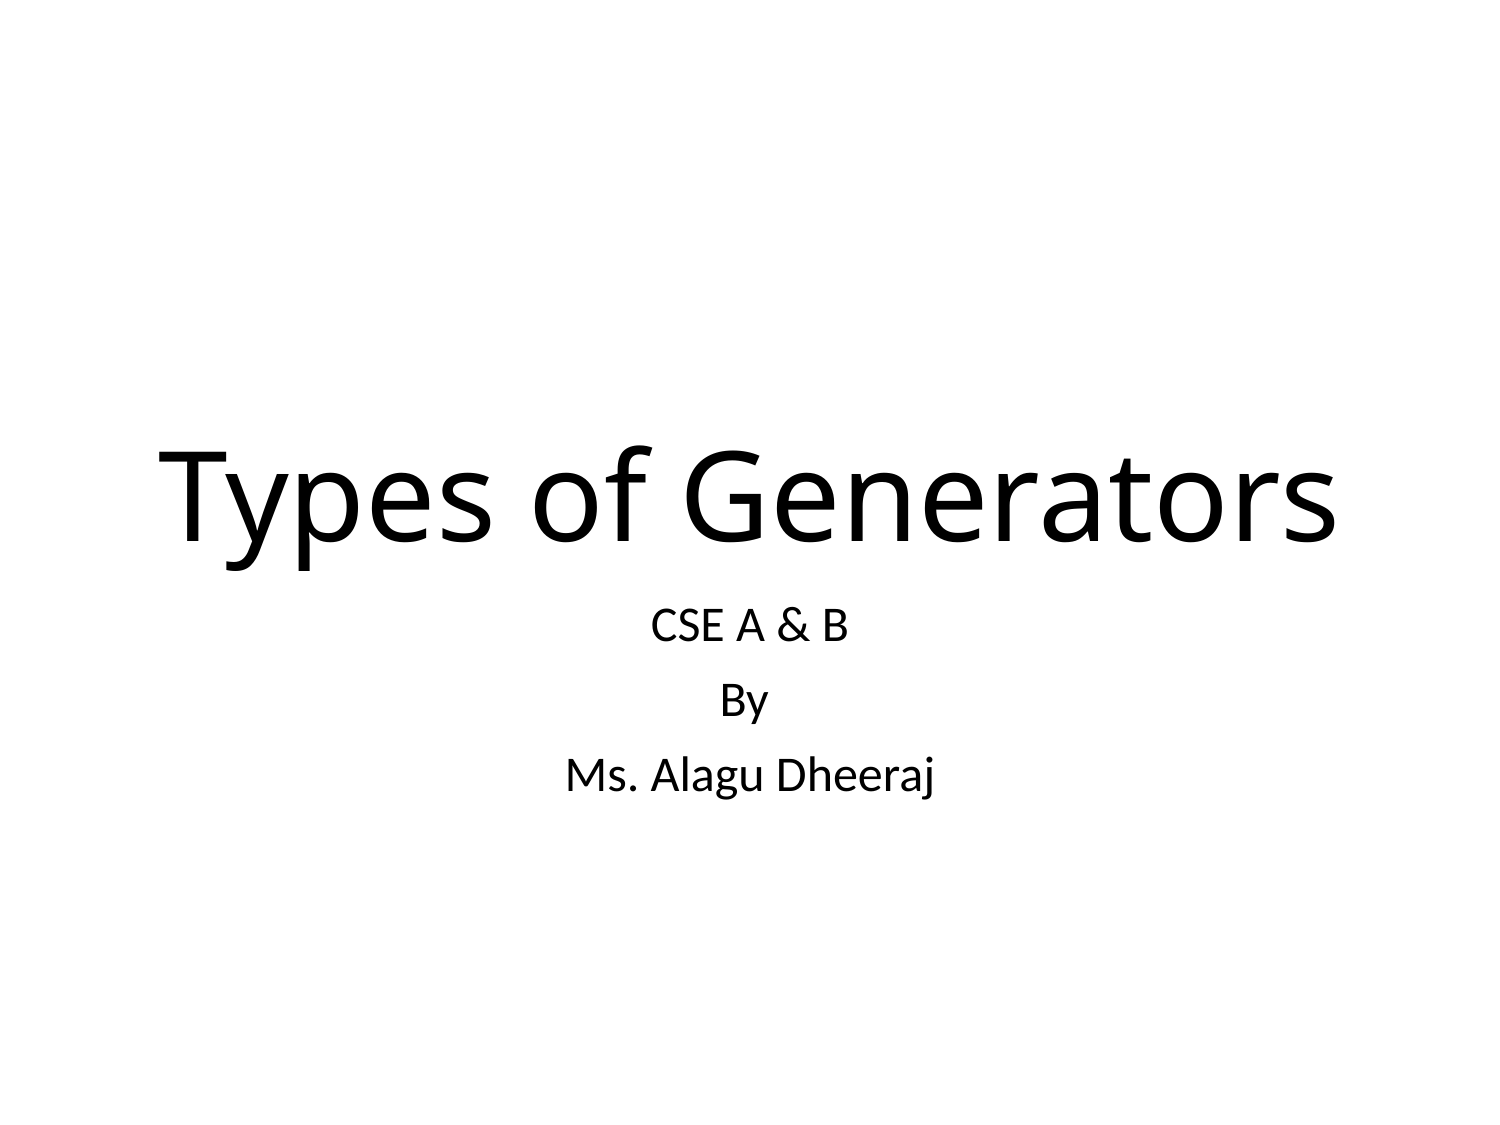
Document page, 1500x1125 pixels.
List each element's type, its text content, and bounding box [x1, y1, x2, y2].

title Types of Generators [112, 184, 1388, 576]
subtitle CSE A & B By Ms. Alagu Dheeraj [187, 590, 1313, 863]
